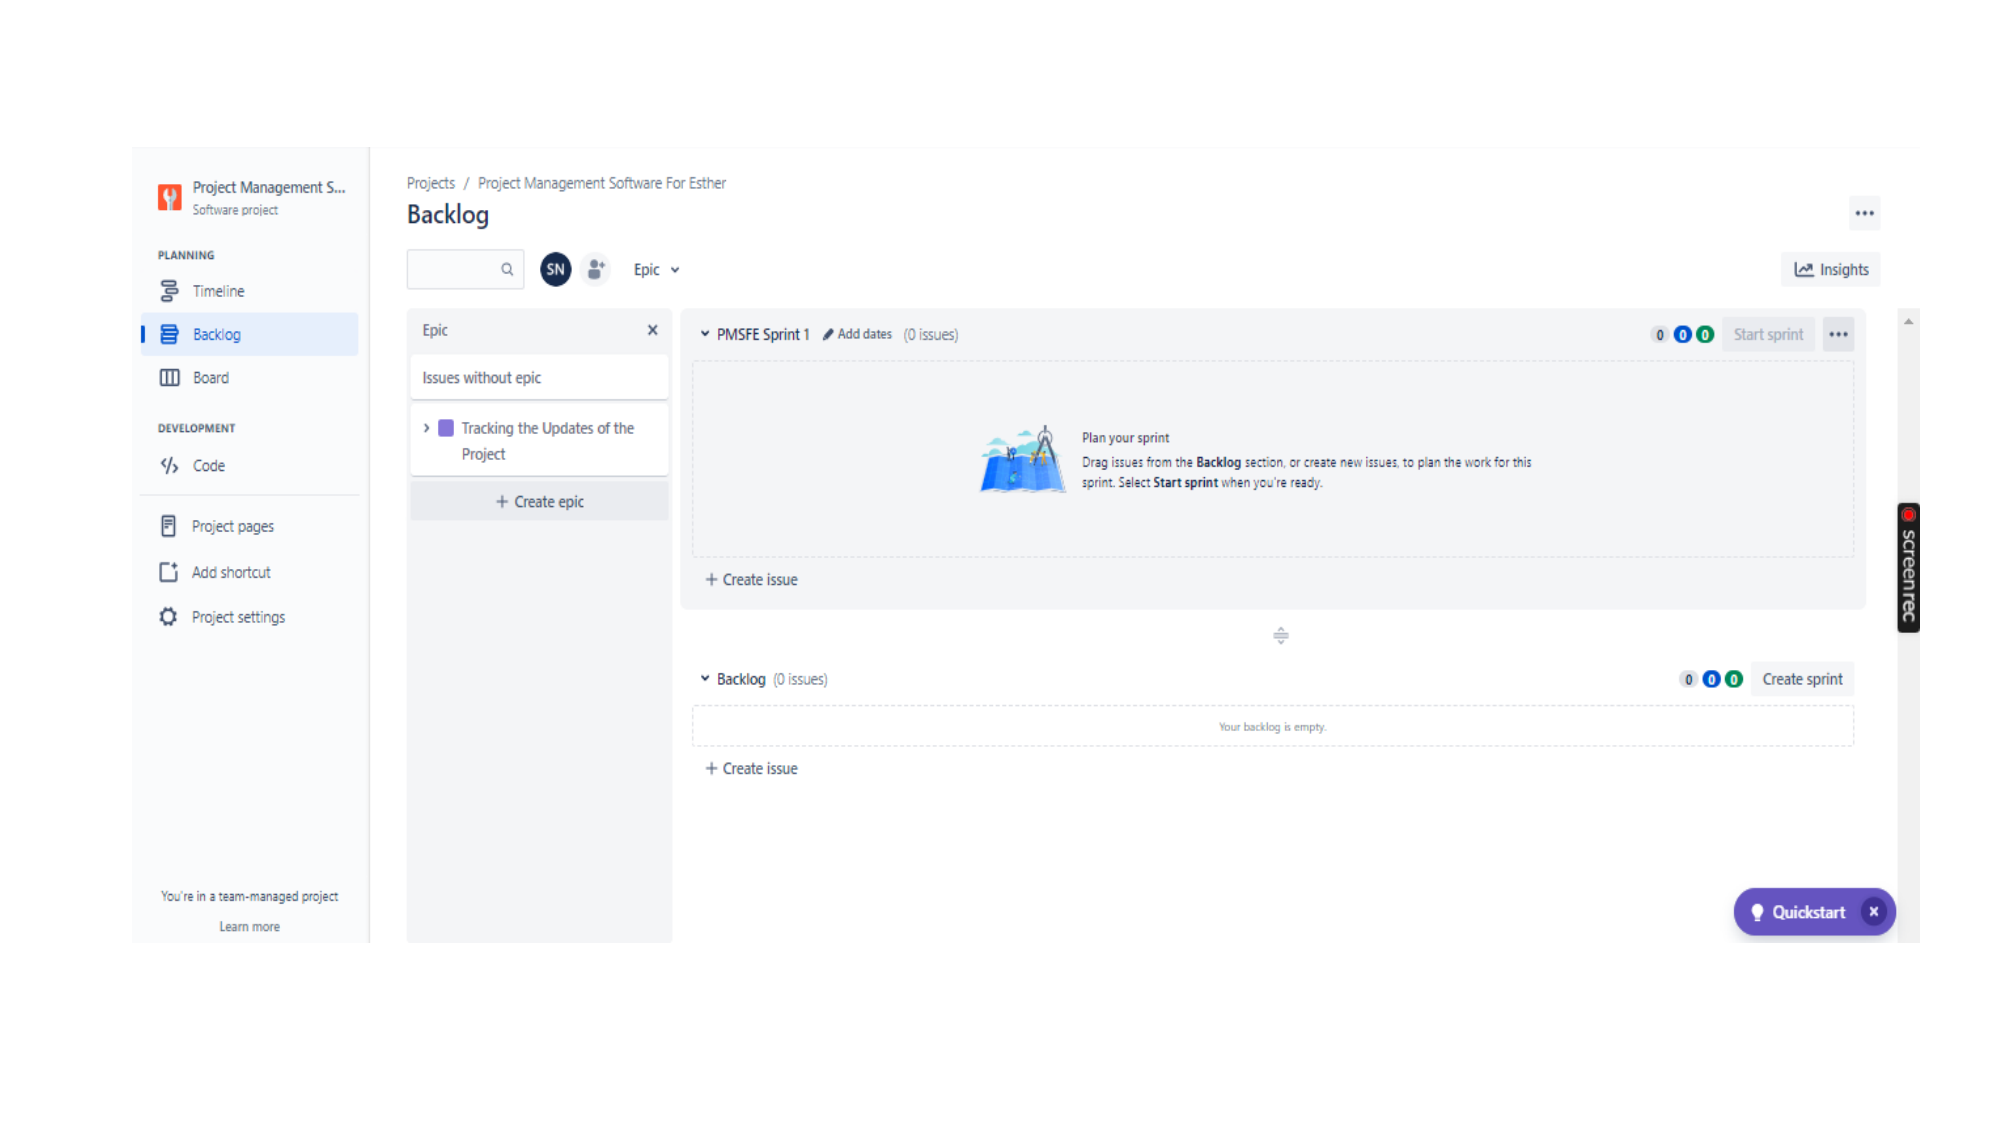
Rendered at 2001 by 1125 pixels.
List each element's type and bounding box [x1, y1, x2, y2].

picture [132, 147, 1920, 943]
